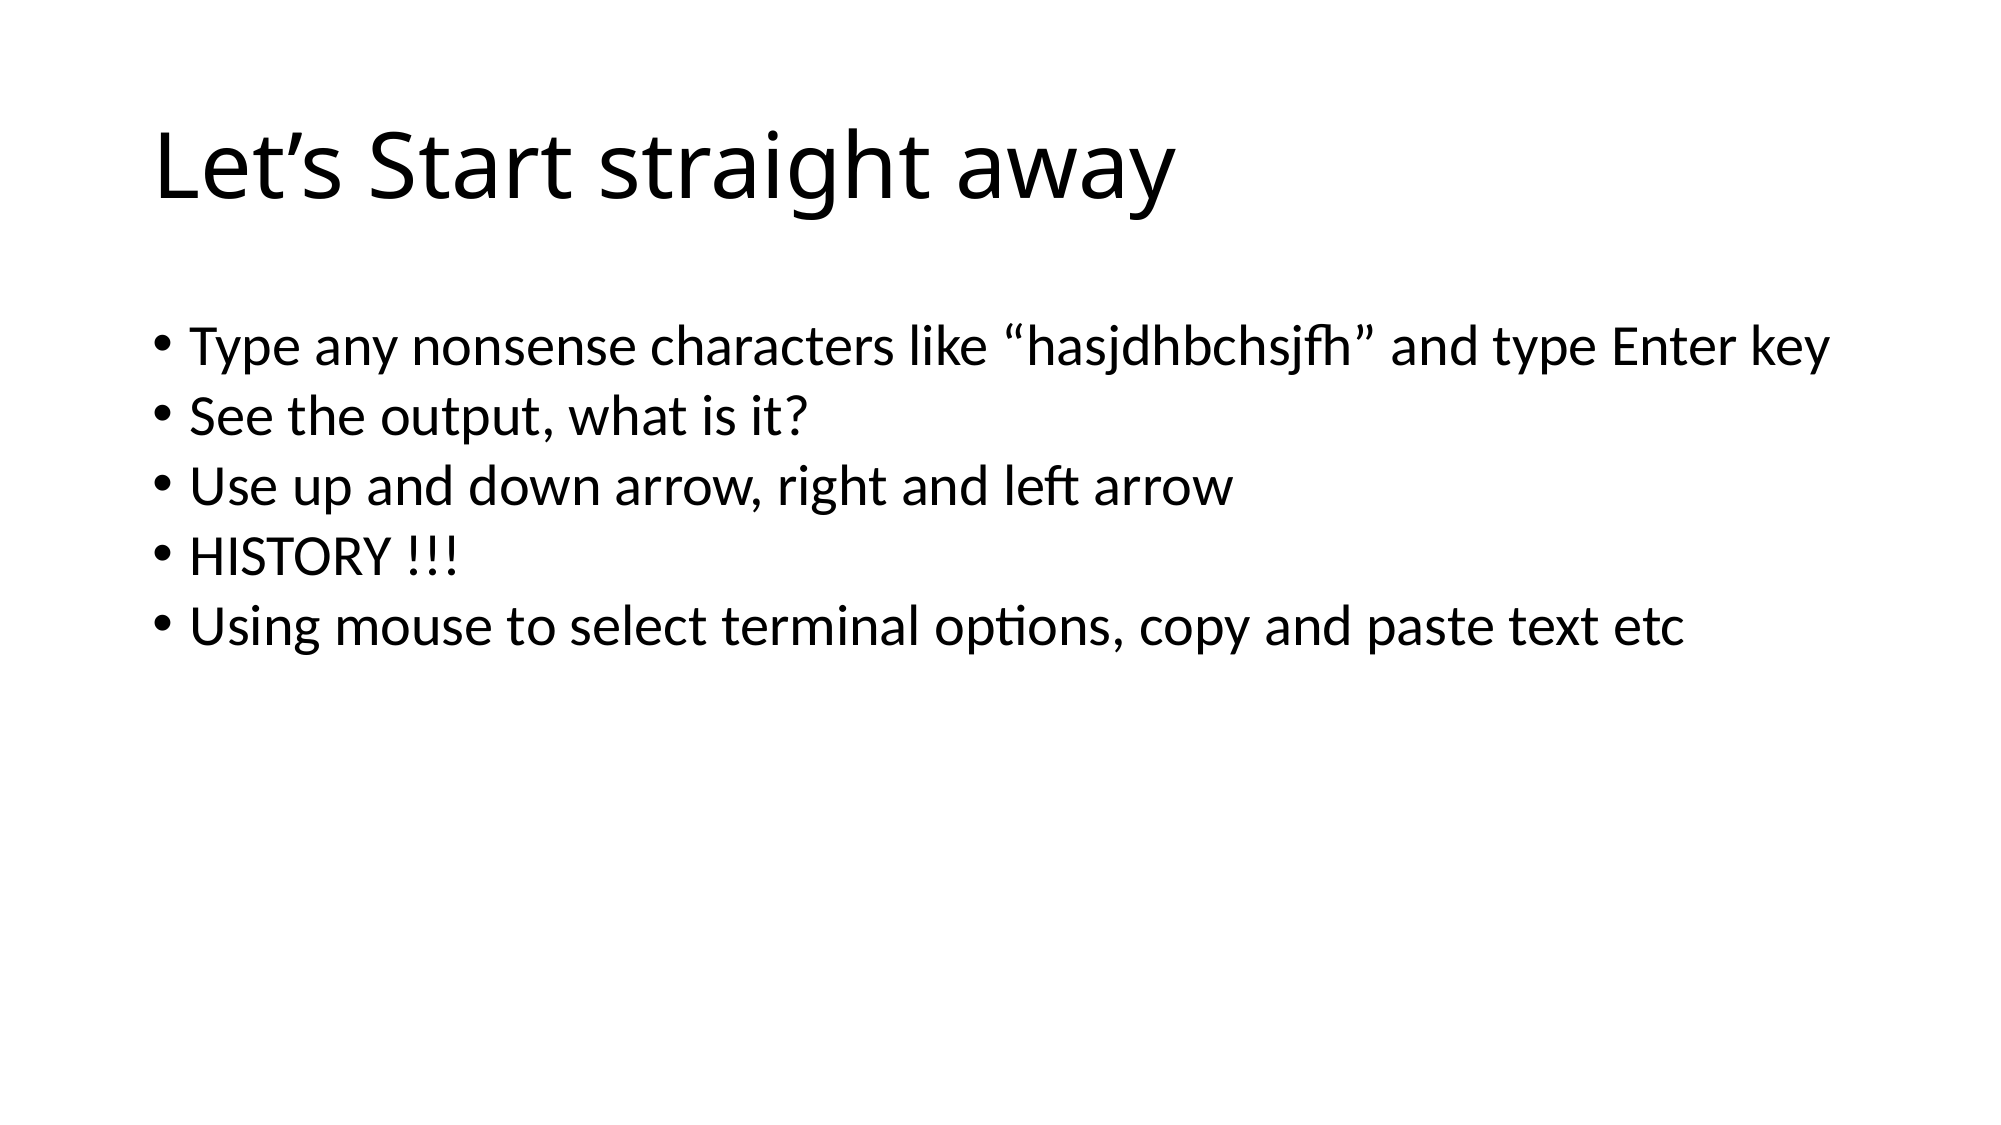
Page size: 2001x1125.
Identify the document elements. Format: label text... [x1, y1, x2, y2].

title Let’s Start straight away [137, 59, 1863, 278]
list Type any nonsense characters like “hasjdhbchsjfh” and type Enter key See the output, what is it? Use up and down arrow, right and left arrow HISTORY !!! Using mouse to select terminal options, copy and paste text etc [137, 299, 1863, 1014]
